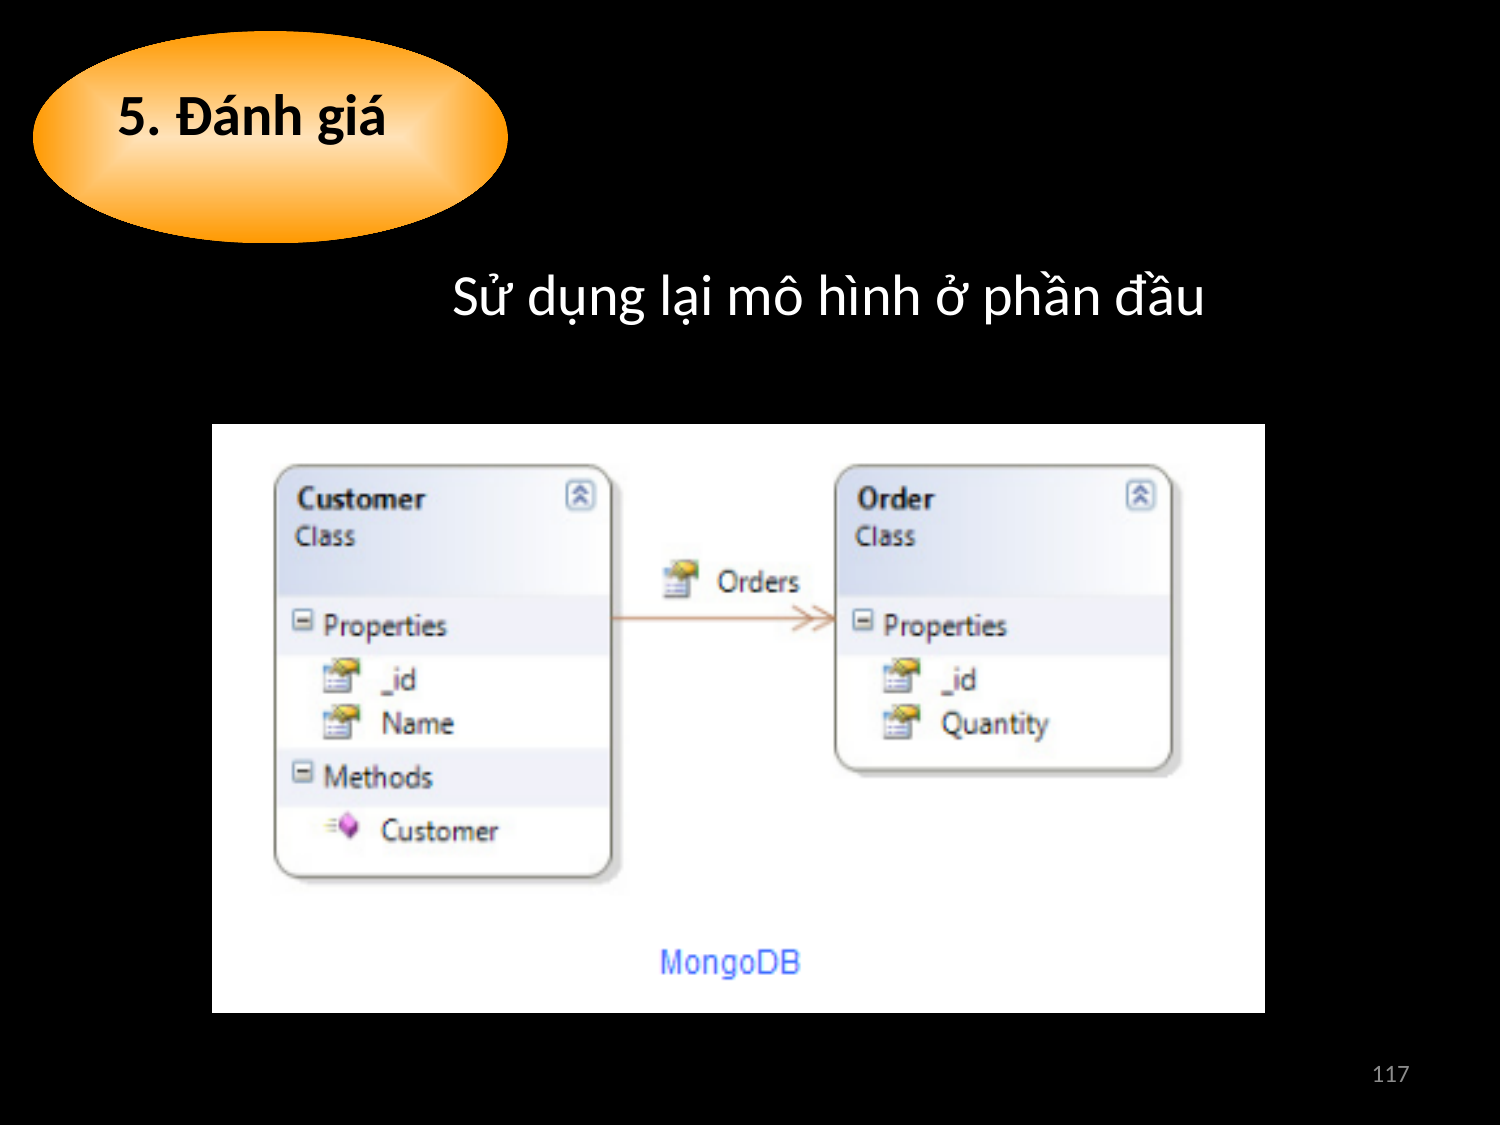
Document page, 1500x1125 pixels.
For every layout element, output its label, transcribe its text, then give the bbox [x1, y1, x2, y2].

text_box Sử dụng lại mô hình ở phần đầu [437, 249, 1338, 335]
text_box 5. Đánh giá [32, 31, 508, 244]
picture [212, 424, 1265, 1013]
slide_number 117 [1074, 1042, 1425, 1103]
